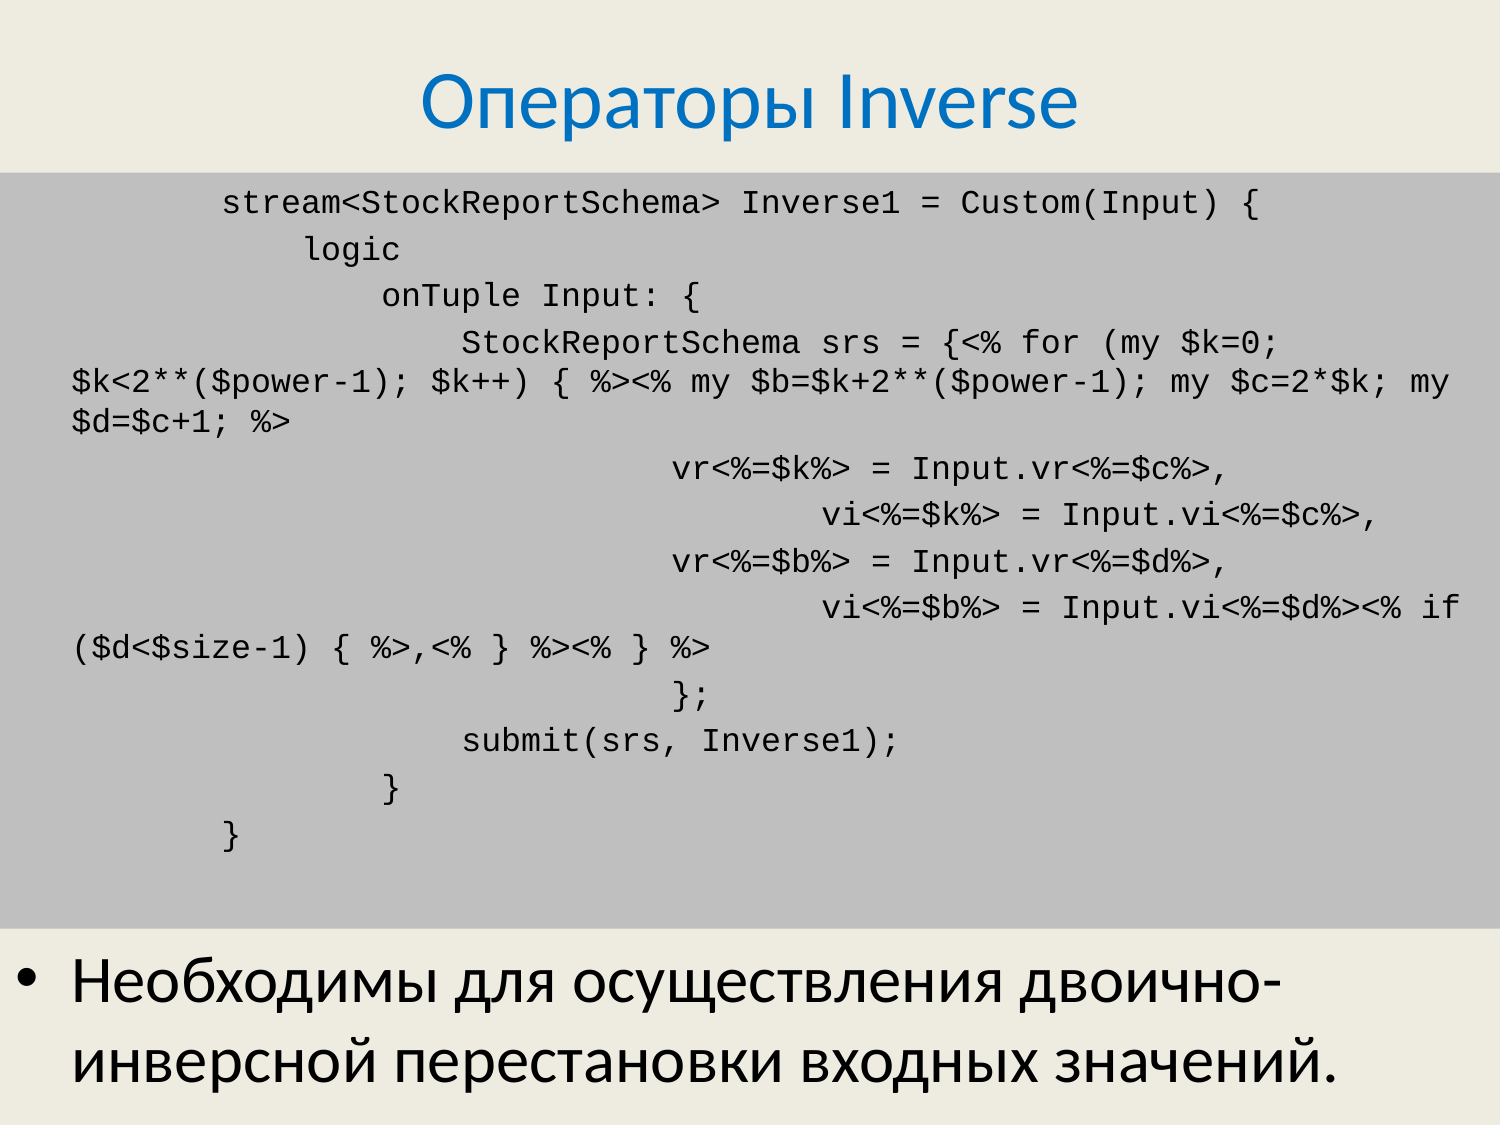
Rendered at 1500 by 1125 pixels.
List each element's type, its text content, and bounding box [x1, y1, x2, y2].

title Операторы Inverse [29, 30, 1471, 159]
list stream<StockReportSchema> Inverse1 = Custom(Input) { logic onTuple Input: { StockReportSchema srs = {<% for (my $k=0; $k<2**($power-1); $k++) { %><% my $b=$k+2**($power-1); my $c=2*$k; my $d=$c+1; %> vr<%=$k%> = Input.vr<%=$c%>, vi<%=$k%> = Input.vi<%=$c%>, vr<%=$b%> = Input.vr<%=$d%>, vi<%=$b%> = Input.vi<%=$d%><% if ($d<$size-1) { %>,<% } %><% } %> }; submit(srs, Inverse1); } } [0, 172, 1500, 928]
text_box Необходимы для осуществления двоично-инверсной перестановки входных значений. [0, 928, 1500, 1106]
